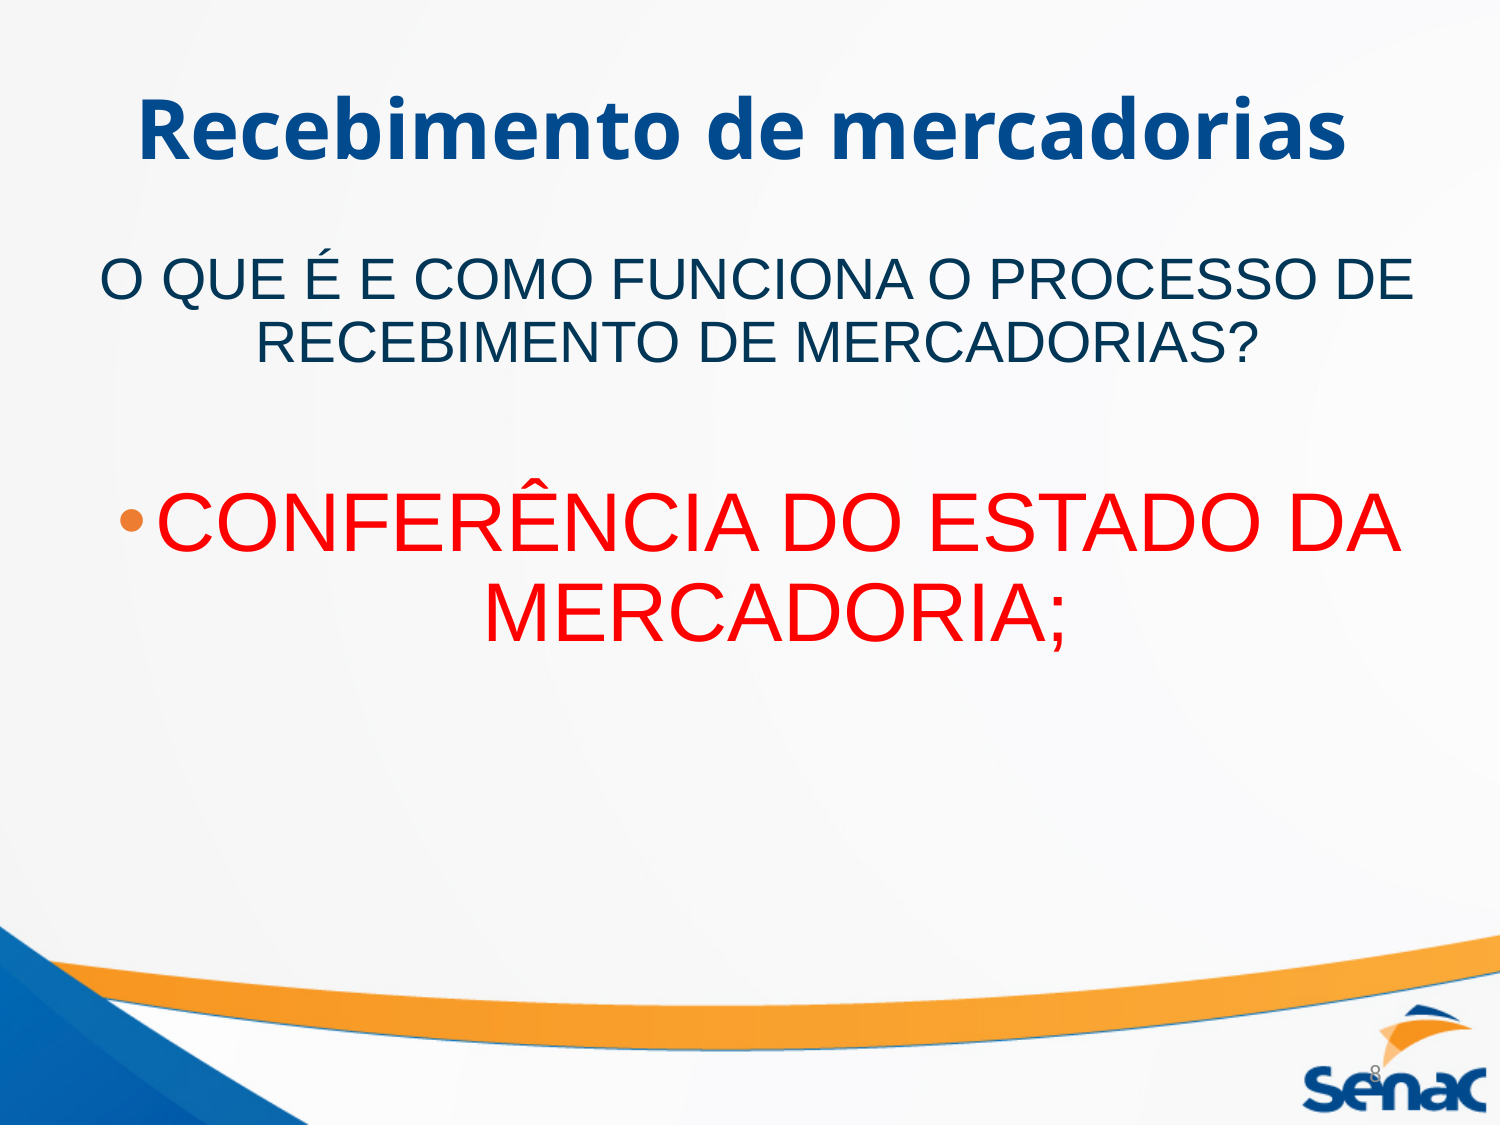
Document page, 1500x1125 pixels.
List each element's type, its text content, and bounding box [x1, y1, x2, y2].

picture [0, 0, 1500, 1125]
slide_number 8 [1059, 1042, 1397, 1103]
title Recebimento de mercadorias [26, 24, 1459, 242]
text_box O QUE É E COMO FUNCIONA O PROCESSO DE RECEBIMENTO DE MERCADORIAS? CONFERÊNCIA DO ESTADO DA MERCADORIA; [41, 241, 1474, 927]
